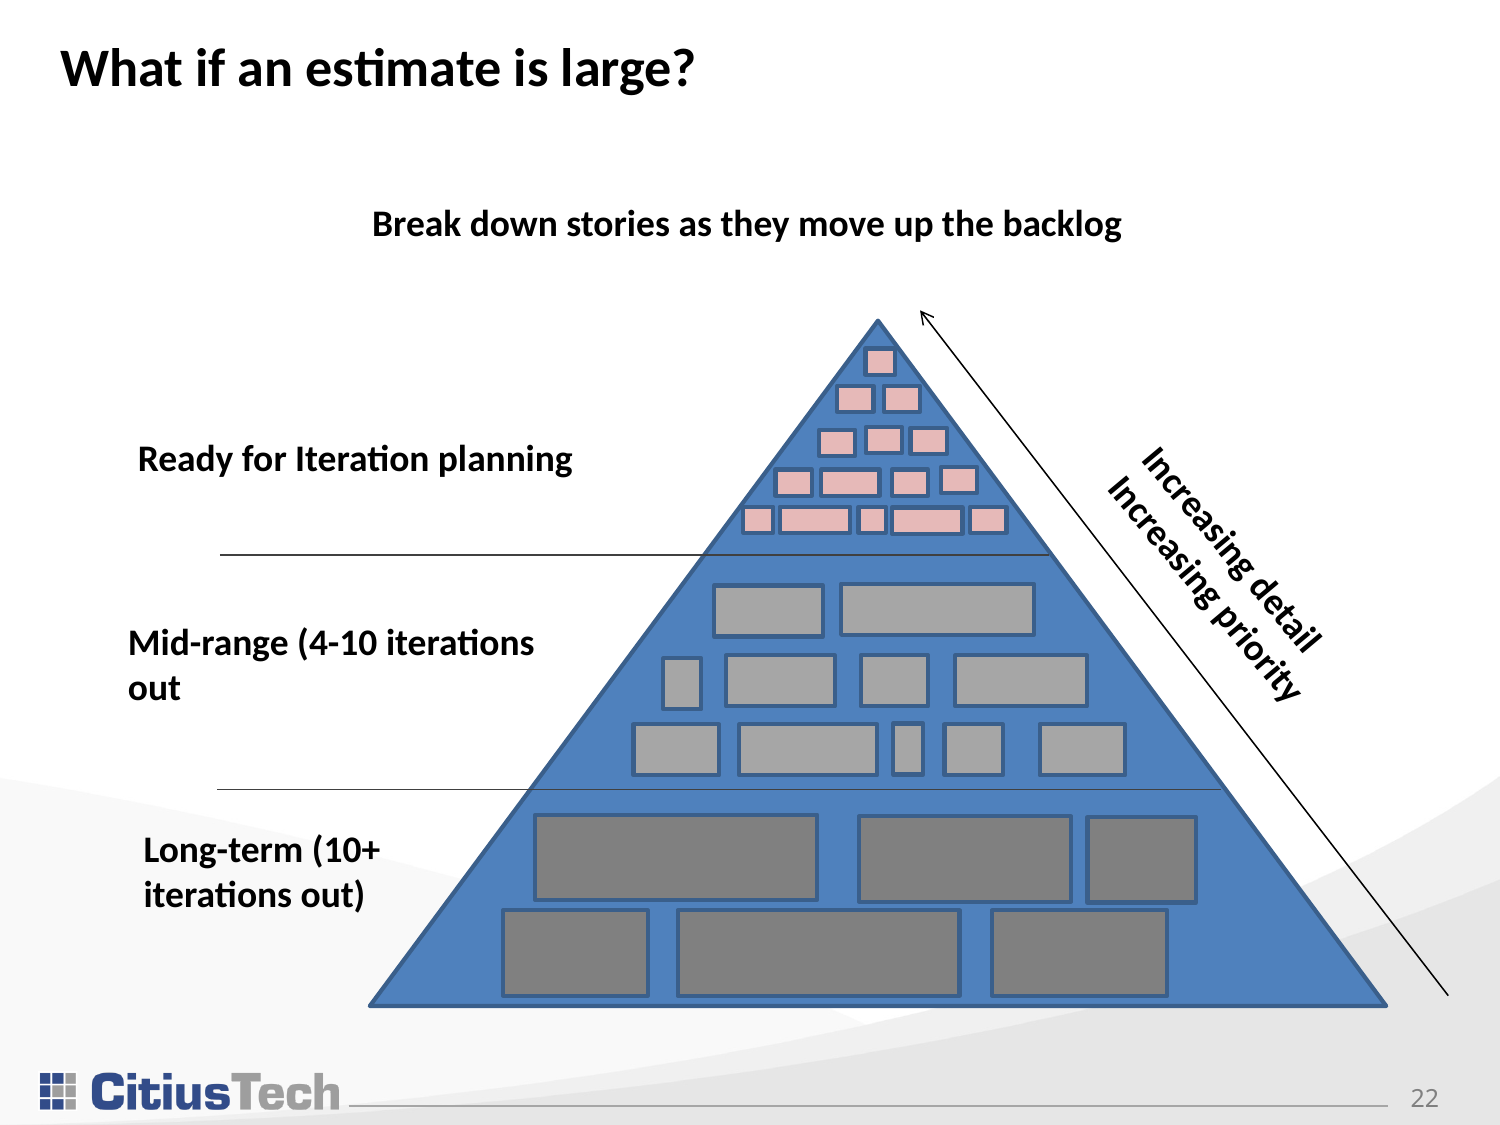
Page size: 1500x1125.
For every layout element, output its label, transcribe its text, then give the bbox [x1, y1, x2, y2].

text_box Long-term (10+ iterations out) [128, 817, 332, 922]
text_box Break down stories as they move up the backlog [160, 191, 1335, 252]
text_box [337, 797, 1420, 1026]
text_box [337, 564, 914, 788]
title What if an estimate is large? [44, 17, 1450, 113]
text_box Mid-range (4-10 iterations out [113, 610, 332, 716]
text_box Ready for Iteration planning [123, 426, 332, 487]
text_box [337, 317, 914, 554]
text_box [919, 310, 1449, 996]
picture [0, 0, 1500, 1125]
